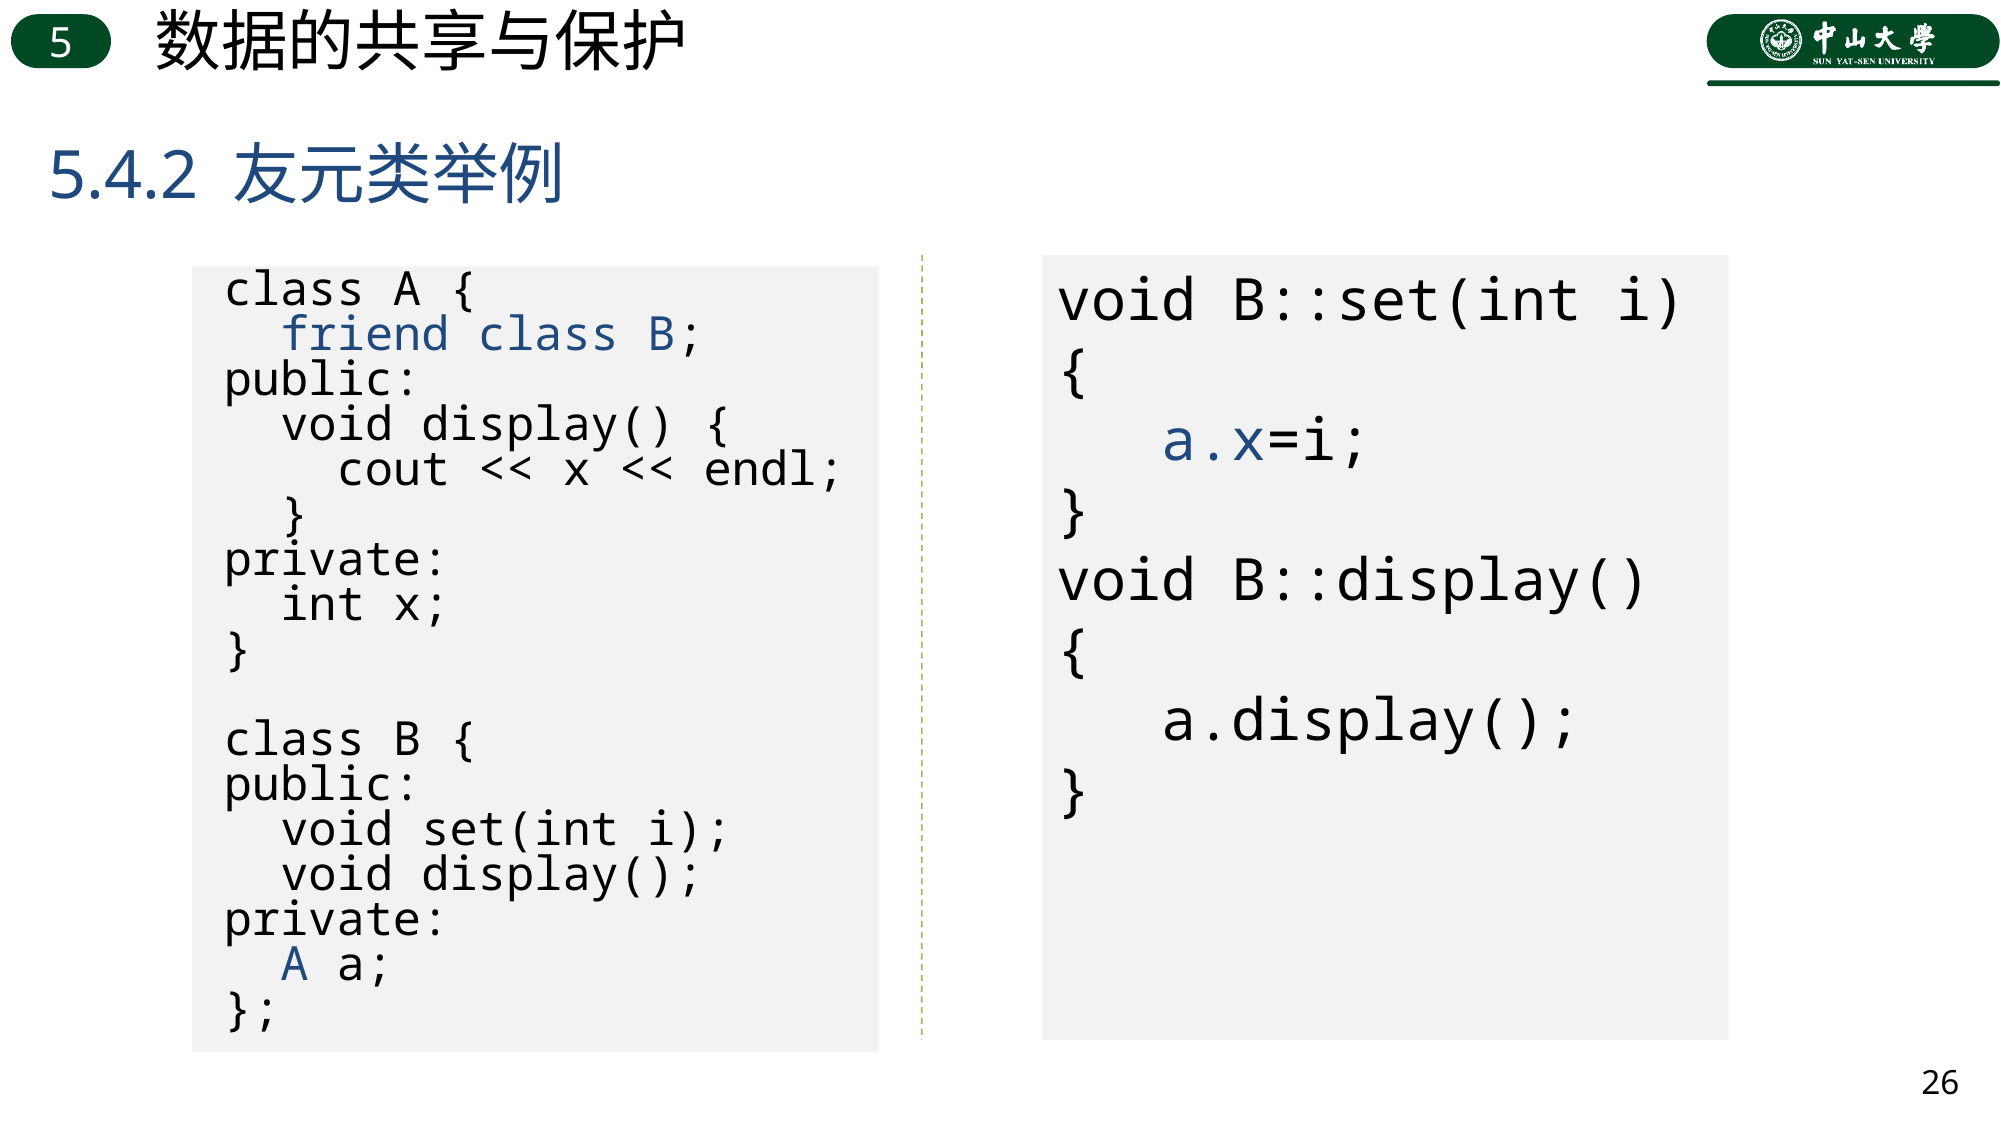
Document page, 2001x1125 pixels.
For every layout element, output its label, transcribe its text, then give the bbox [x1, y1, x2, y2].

text_box 数据的共享与保护 [139, 0, 704, 87]
title 5.4.2 友元类举例 [33, 128, 760, 225]
text_box 5 [9, 13, 113, 70]
text_box class A { friend class B; public: void display() { cout << x << endl; } private: int x; } class B { public: void set(int i); void display(); private: A a; }; [191, 266, 879, 1052]
picture [1749, 8, 1957, 82]
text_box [1706, 14, 2000, 87]
text_box void B::set(int i) { a.x=i; } void B::display() { a.display(); } [1041, 254, 1729, 1041]
slide_number 26 [1901, 1053, 1975, 1114]
